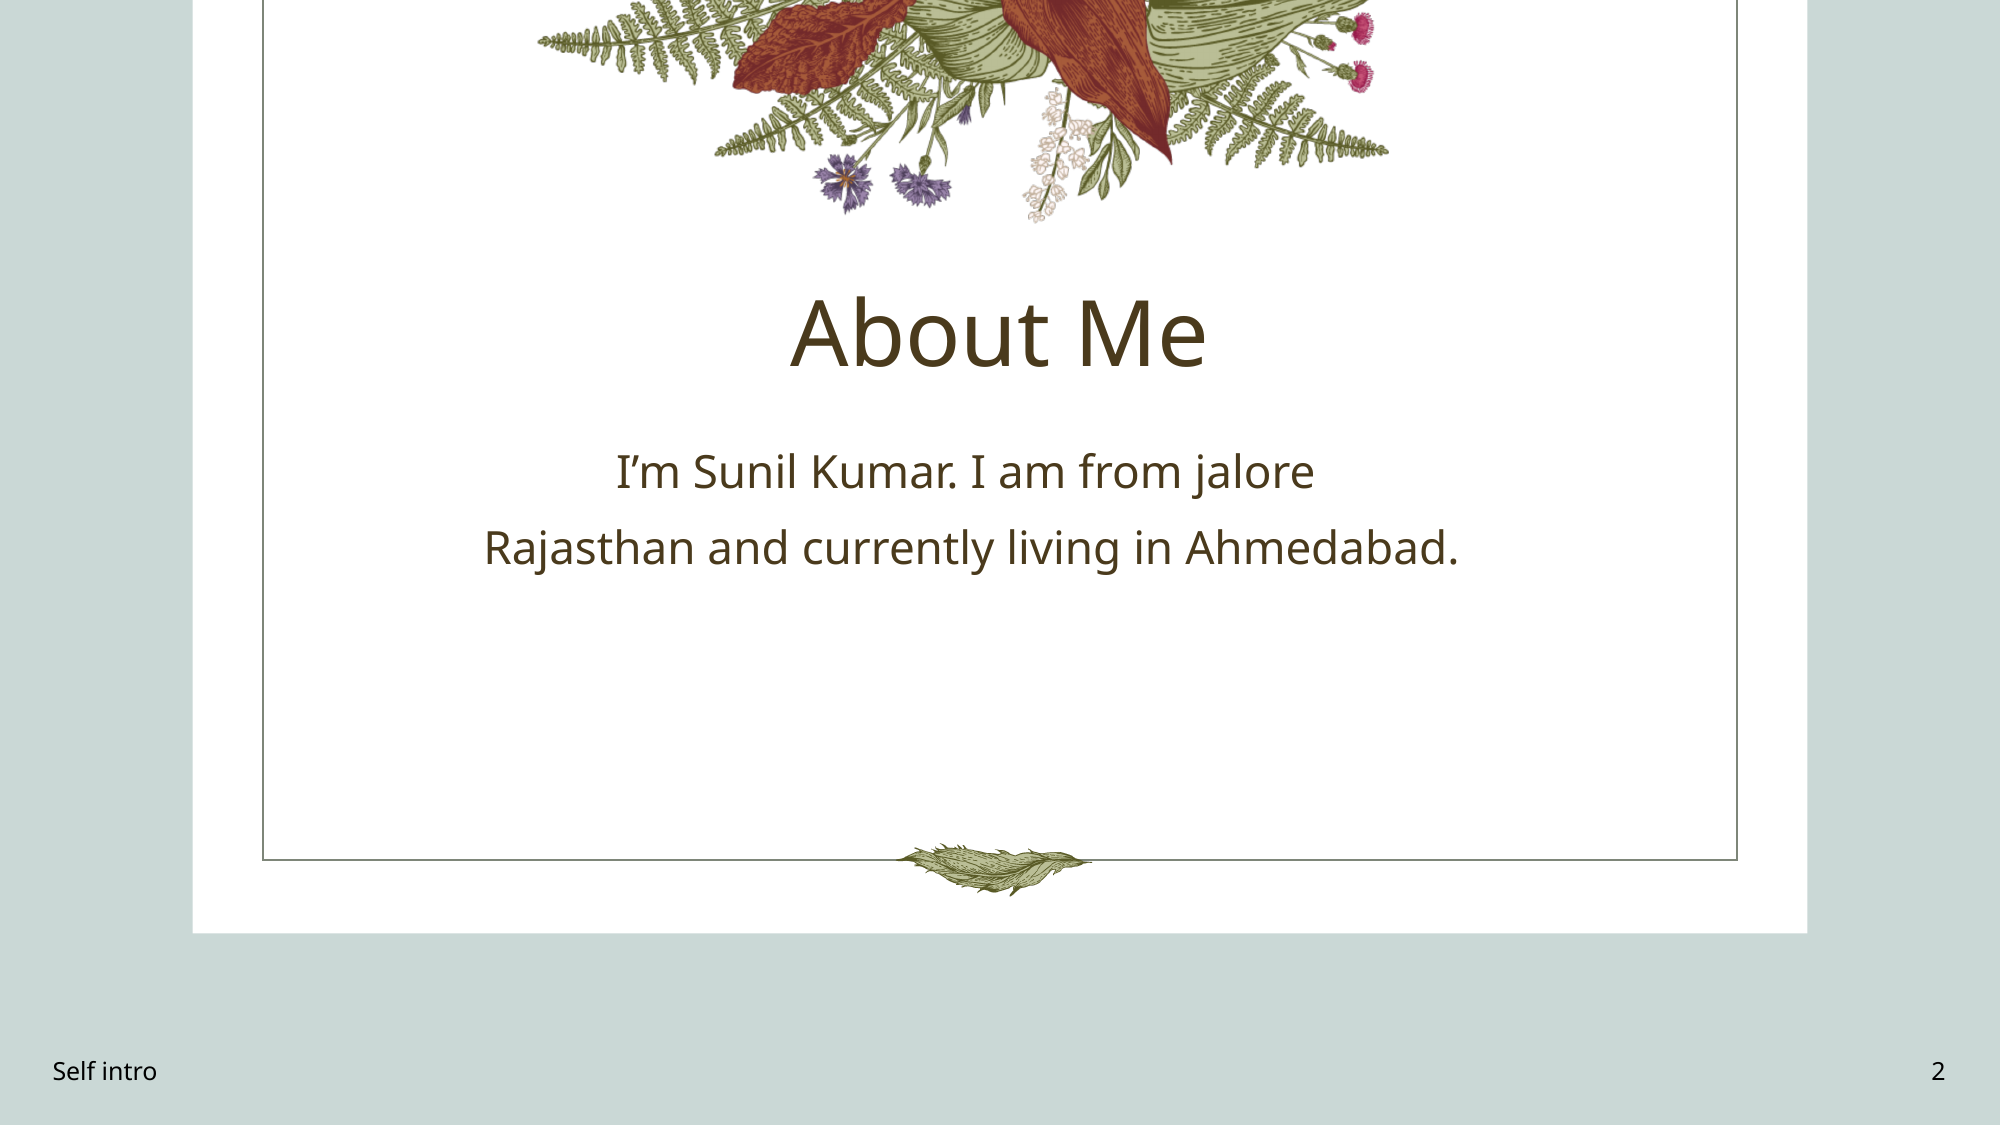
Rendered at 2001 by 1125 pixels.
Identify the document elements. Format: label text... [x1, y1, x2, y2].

title About Me [286, 228, 1714, 446]
list I’m Sunil Kumar. I am from jalore Rajasthan and currently living in Ahmedabad. [364, 435, 1568, 847]
picture [535, 0, 1416, 228]
picture [894, 847, 1093, 897]
footer Self intro [37, 1042, 713, 1103]
slide_number 2 [1510, 1042, 1961, 1103]
